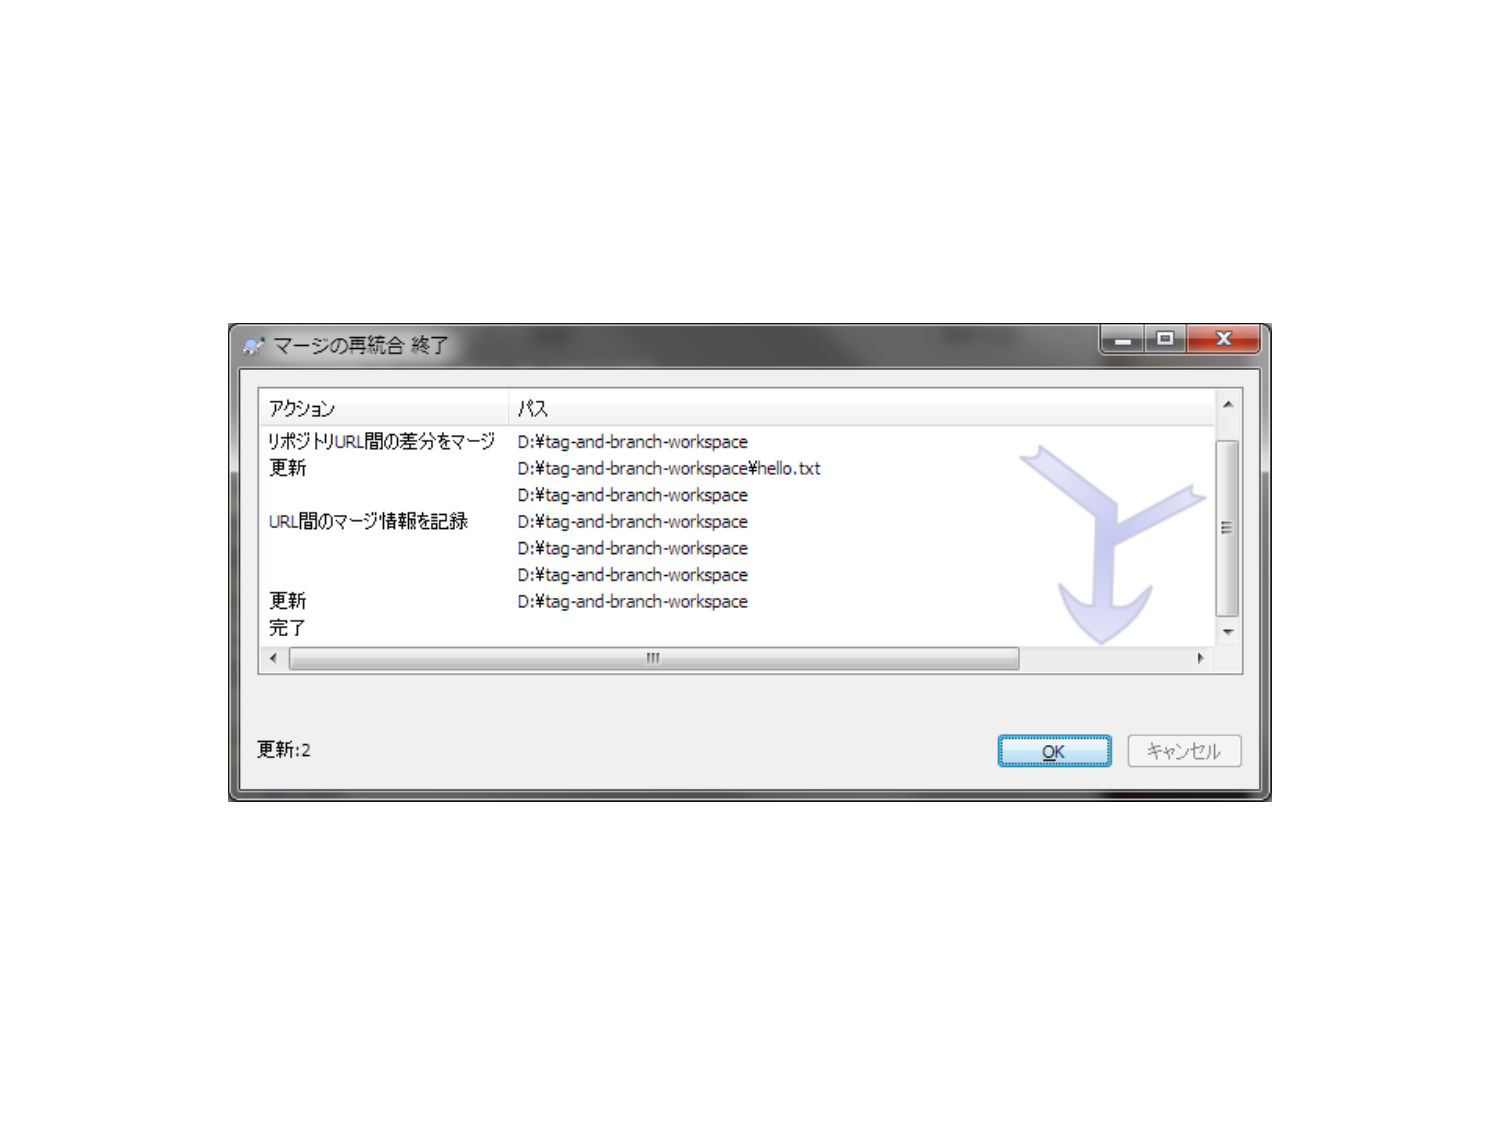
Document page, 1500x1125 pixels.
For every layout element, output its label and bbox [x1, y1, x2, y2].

picture [228, 323, 1272, 802]
